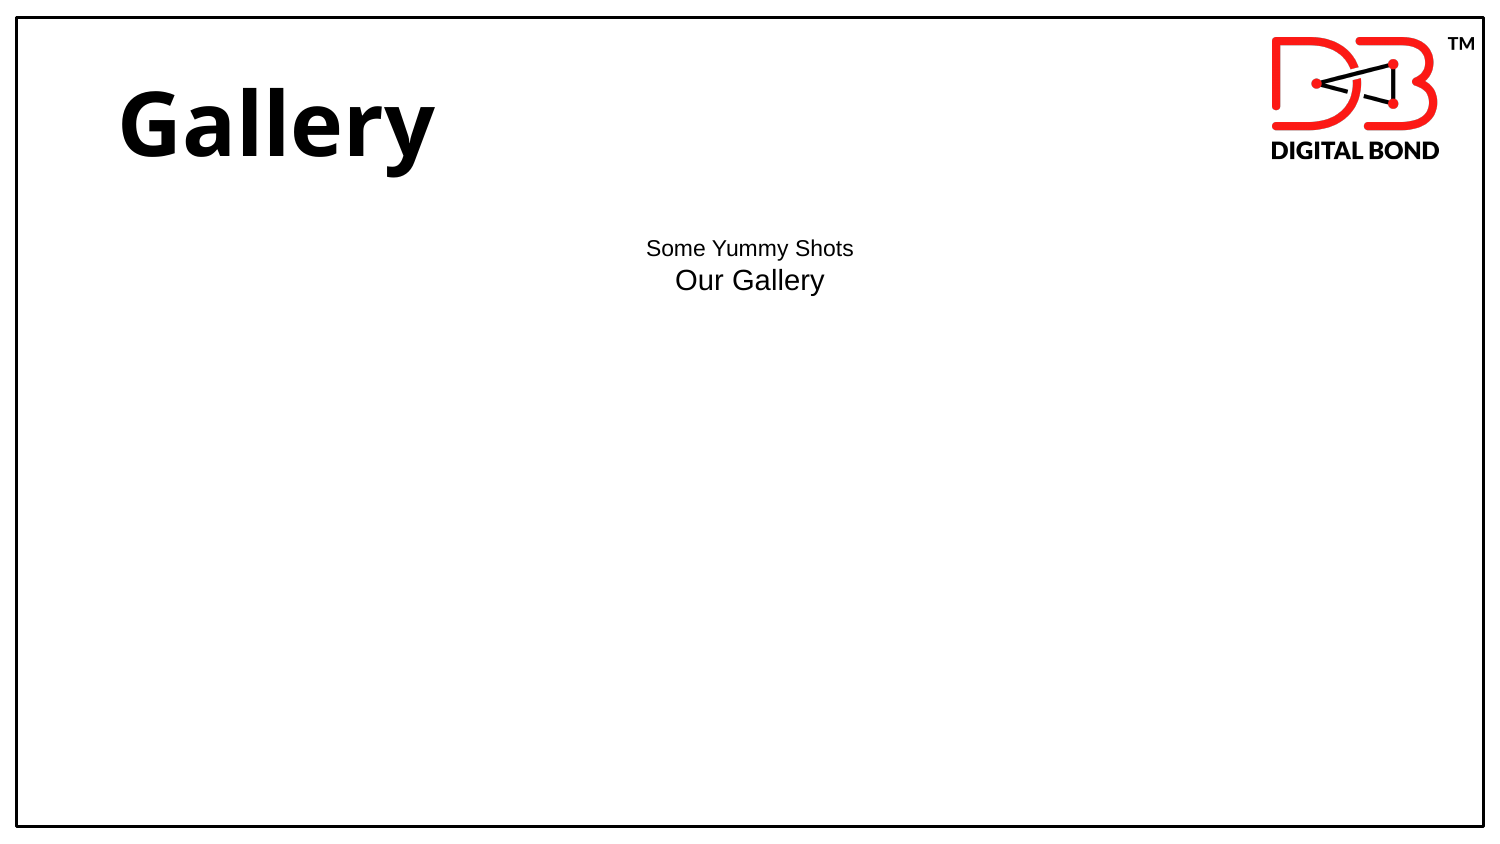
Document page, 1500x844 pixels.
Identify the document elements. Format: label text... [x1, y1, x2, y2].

text_box Some Yummy Shots Our Gallery [177, 226, 1323, 304]
picture [1265, 26, 1481, 167]
title Gallery [102, 51, 1229, 168]
